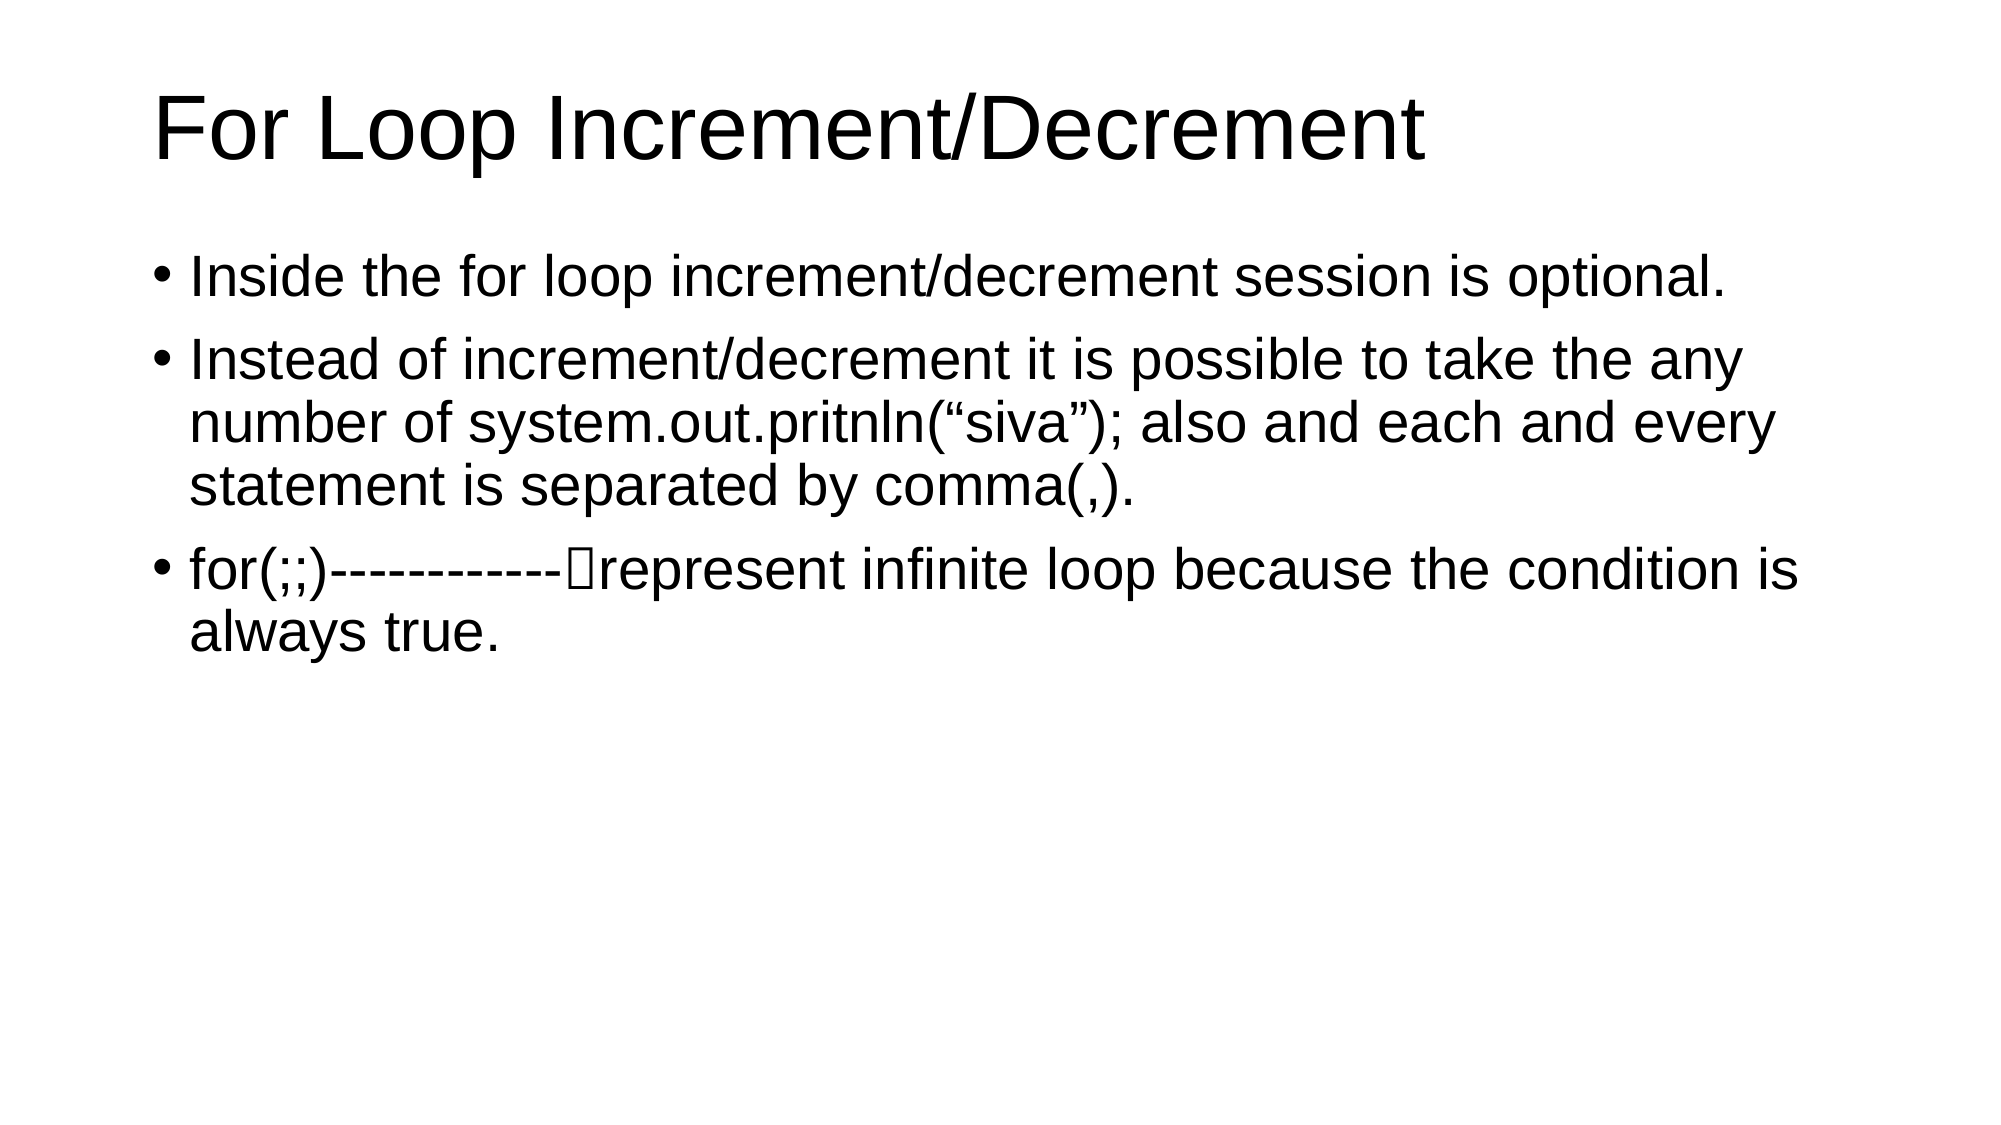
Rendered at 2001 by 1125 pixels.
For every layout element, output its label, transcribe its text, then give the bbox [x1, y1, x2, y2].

list Inside the for loop increment/decrement session is optional. Instead of increment/decrement it is possible to take the any number of system.out.pritnln(“siva”); also and each and every statement is separated by comma(,). for(;;)------------represent infinite loop because the condition is always true. [137, 238, 1863, 1050]
title For Loop Increment/Decrement [137, 20, 1863, 238]
